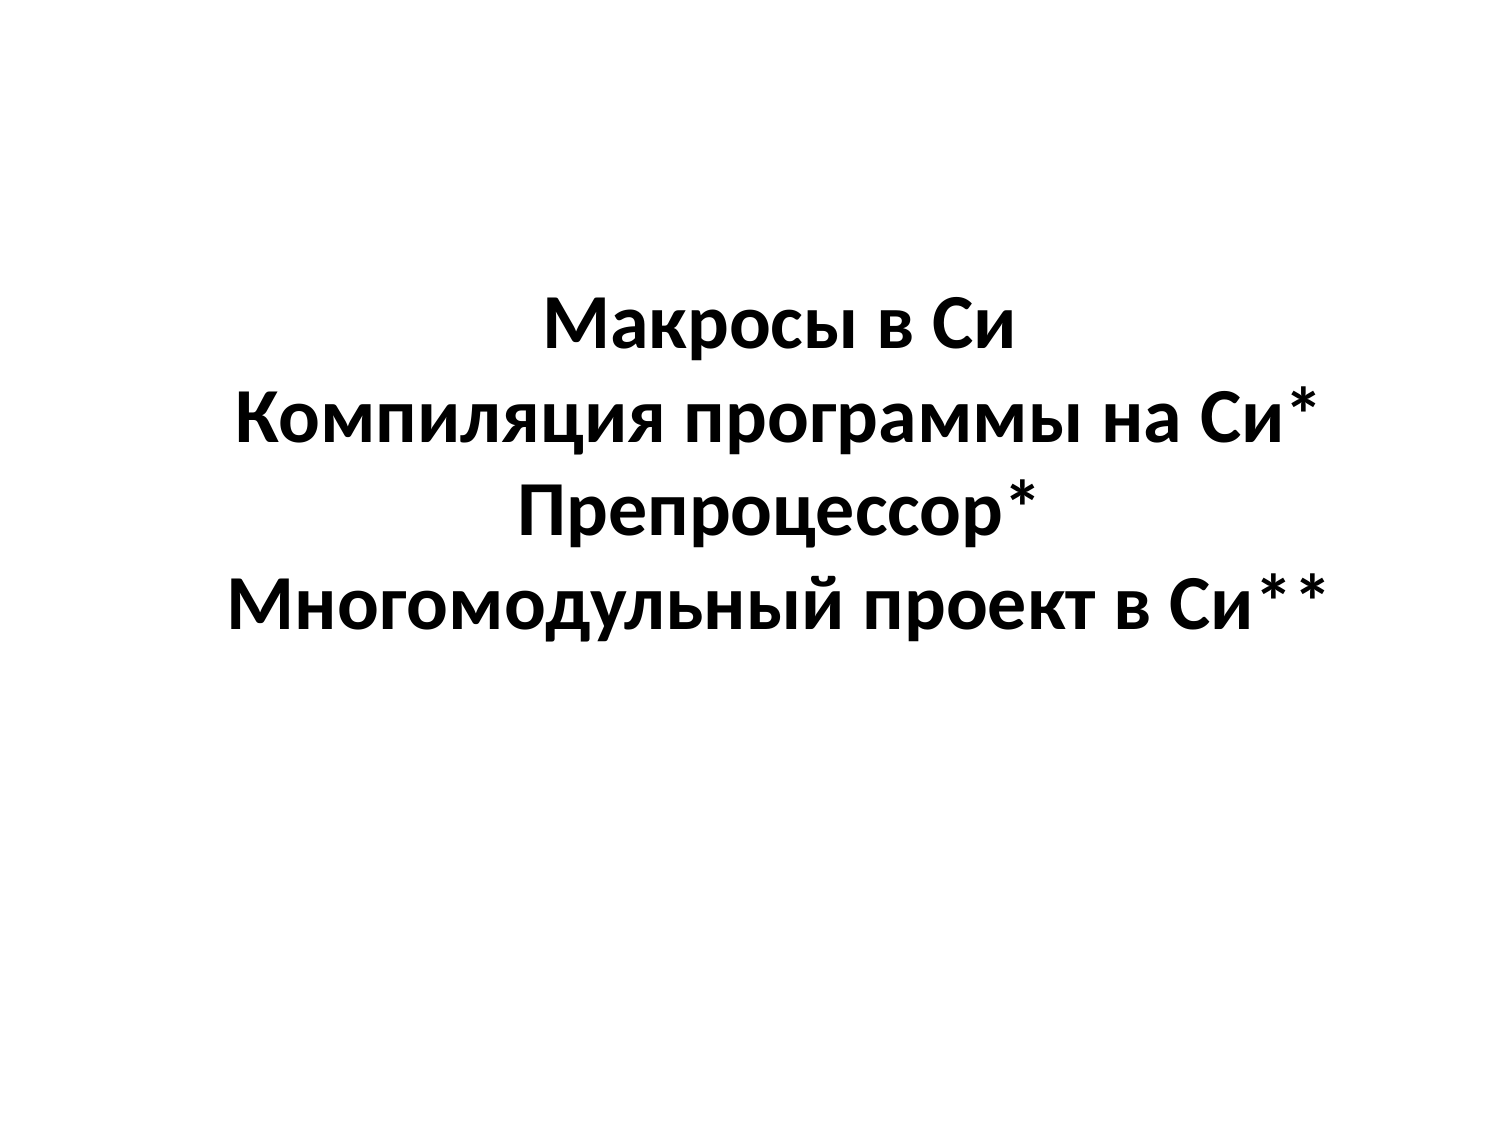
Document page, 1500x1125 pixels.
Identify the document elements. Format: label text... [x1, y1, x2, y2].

title Макросы в Си Компиляция программы на Си* Препроцессор* Многомодульный проект в Си** [105, 263, 1456, 653]
